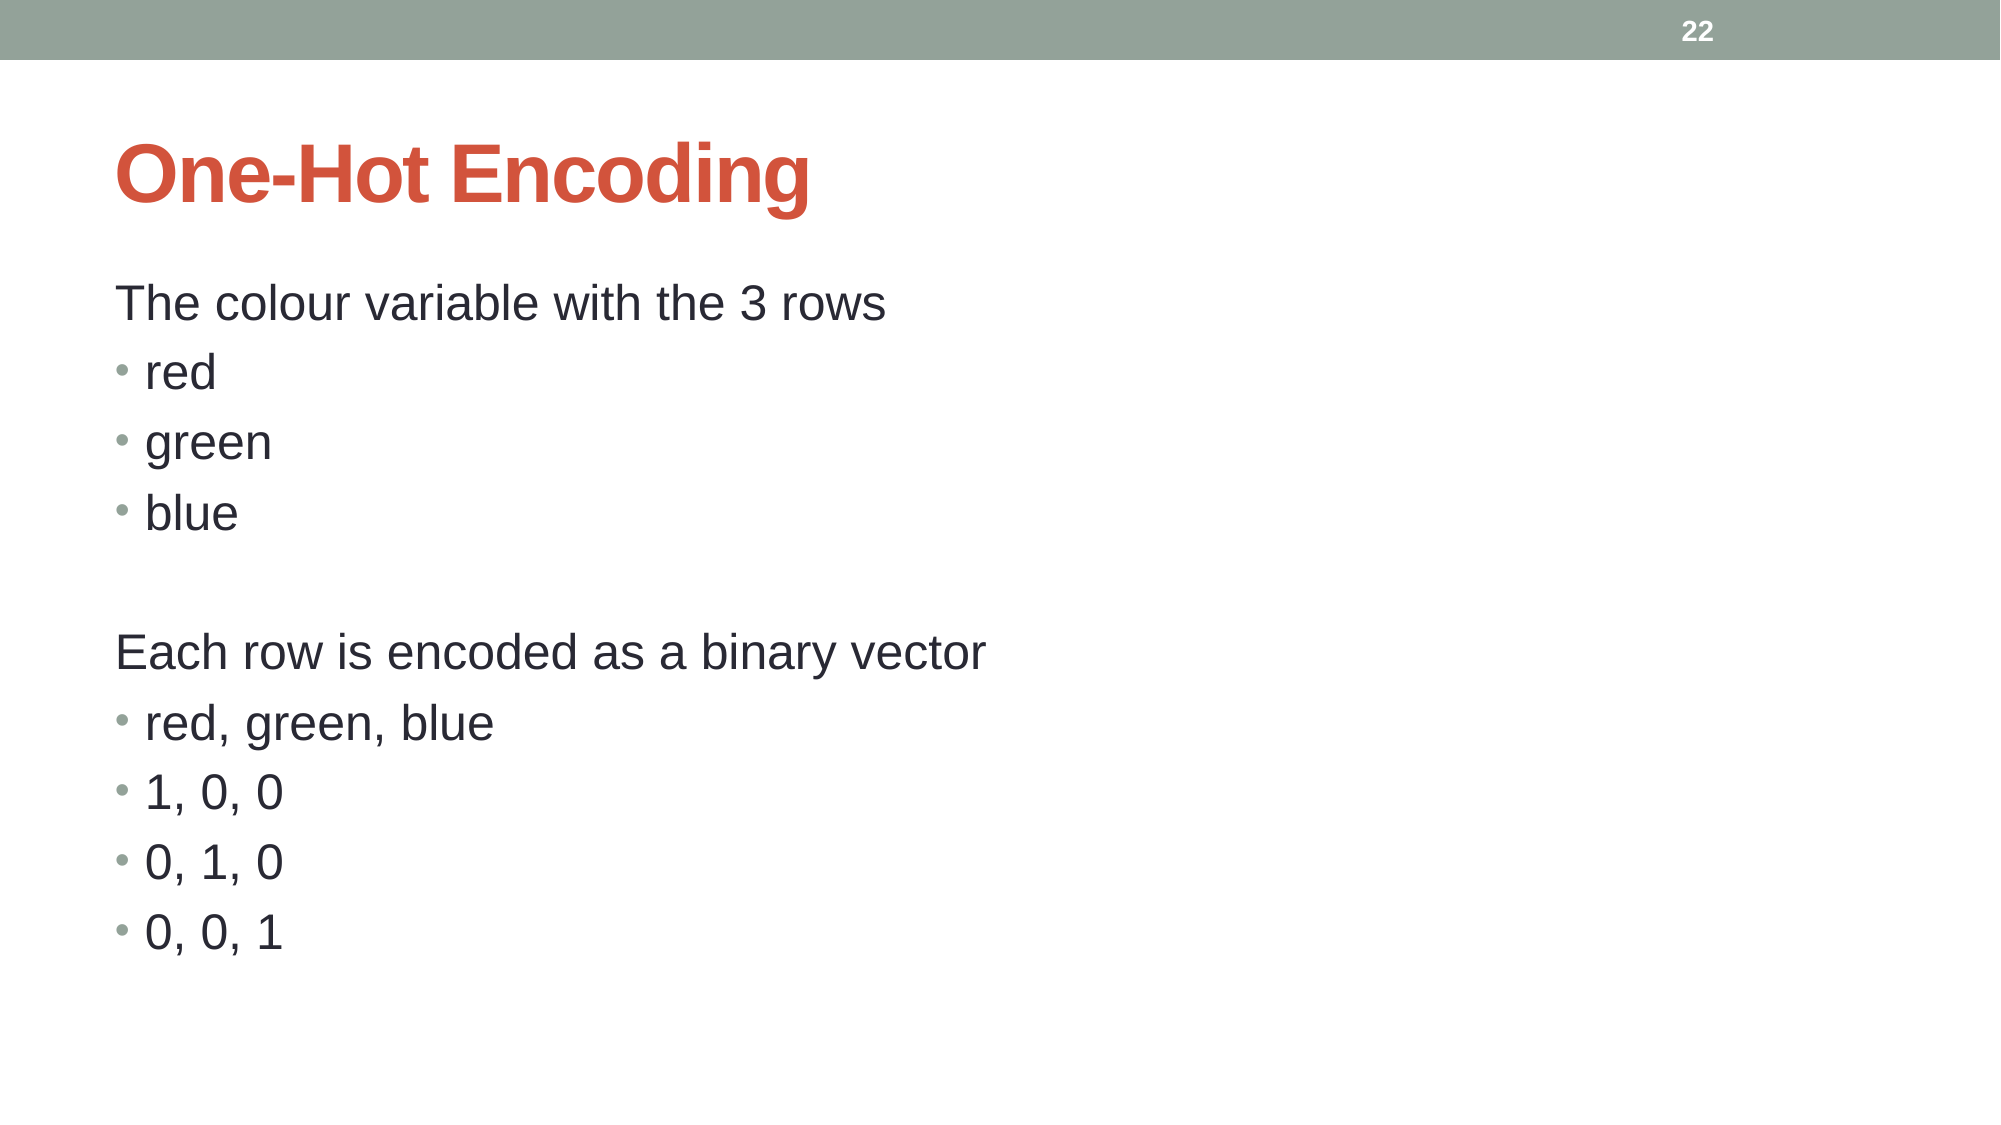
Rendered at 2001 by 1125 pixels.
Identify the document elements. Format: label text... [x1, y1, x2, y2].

slide_number 22 [1666, 3, 1900, 57]
list The colour variable with the 3 rows red green blue Each row is encoded as a binary vector red, green, blue 1, 0, 0 0, 1, 0 0, 0, 1 [99, 262, 1900, 1063]
title One-Hot Encoding [99, 87, 1900, 250]
